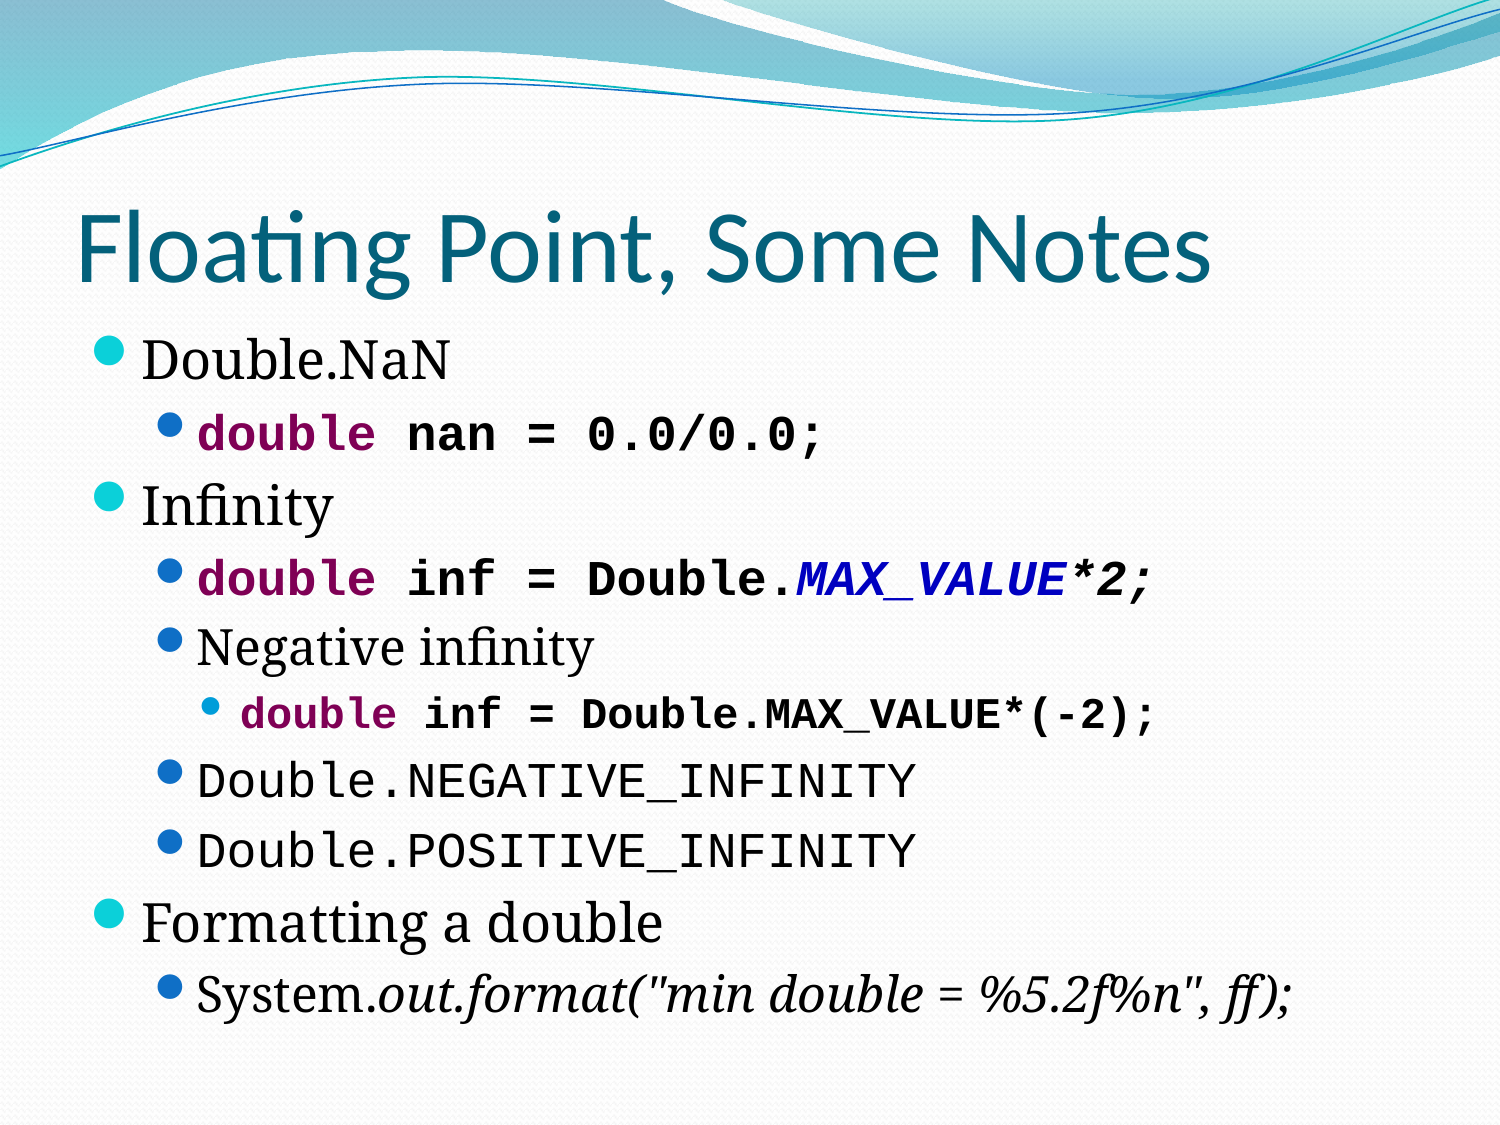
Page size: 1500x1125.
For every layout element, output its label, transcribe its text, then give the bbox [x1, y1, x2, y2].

list Double.NaN double nan = 0.0/0.0; Infinity double inf = Double.MAX_VALUE*2; Negative infinity double inf = Double.MAX_VALUE*(-2); Double.NEGATIVE_INFINITY Double.POSITIVE_INFINITY Formatting a double System.out.format("min double = %5.2f%n", ff); [75, 317, 1425, 1038]
title Floating Point, Some Notes [75, 115, 1425, 303]
